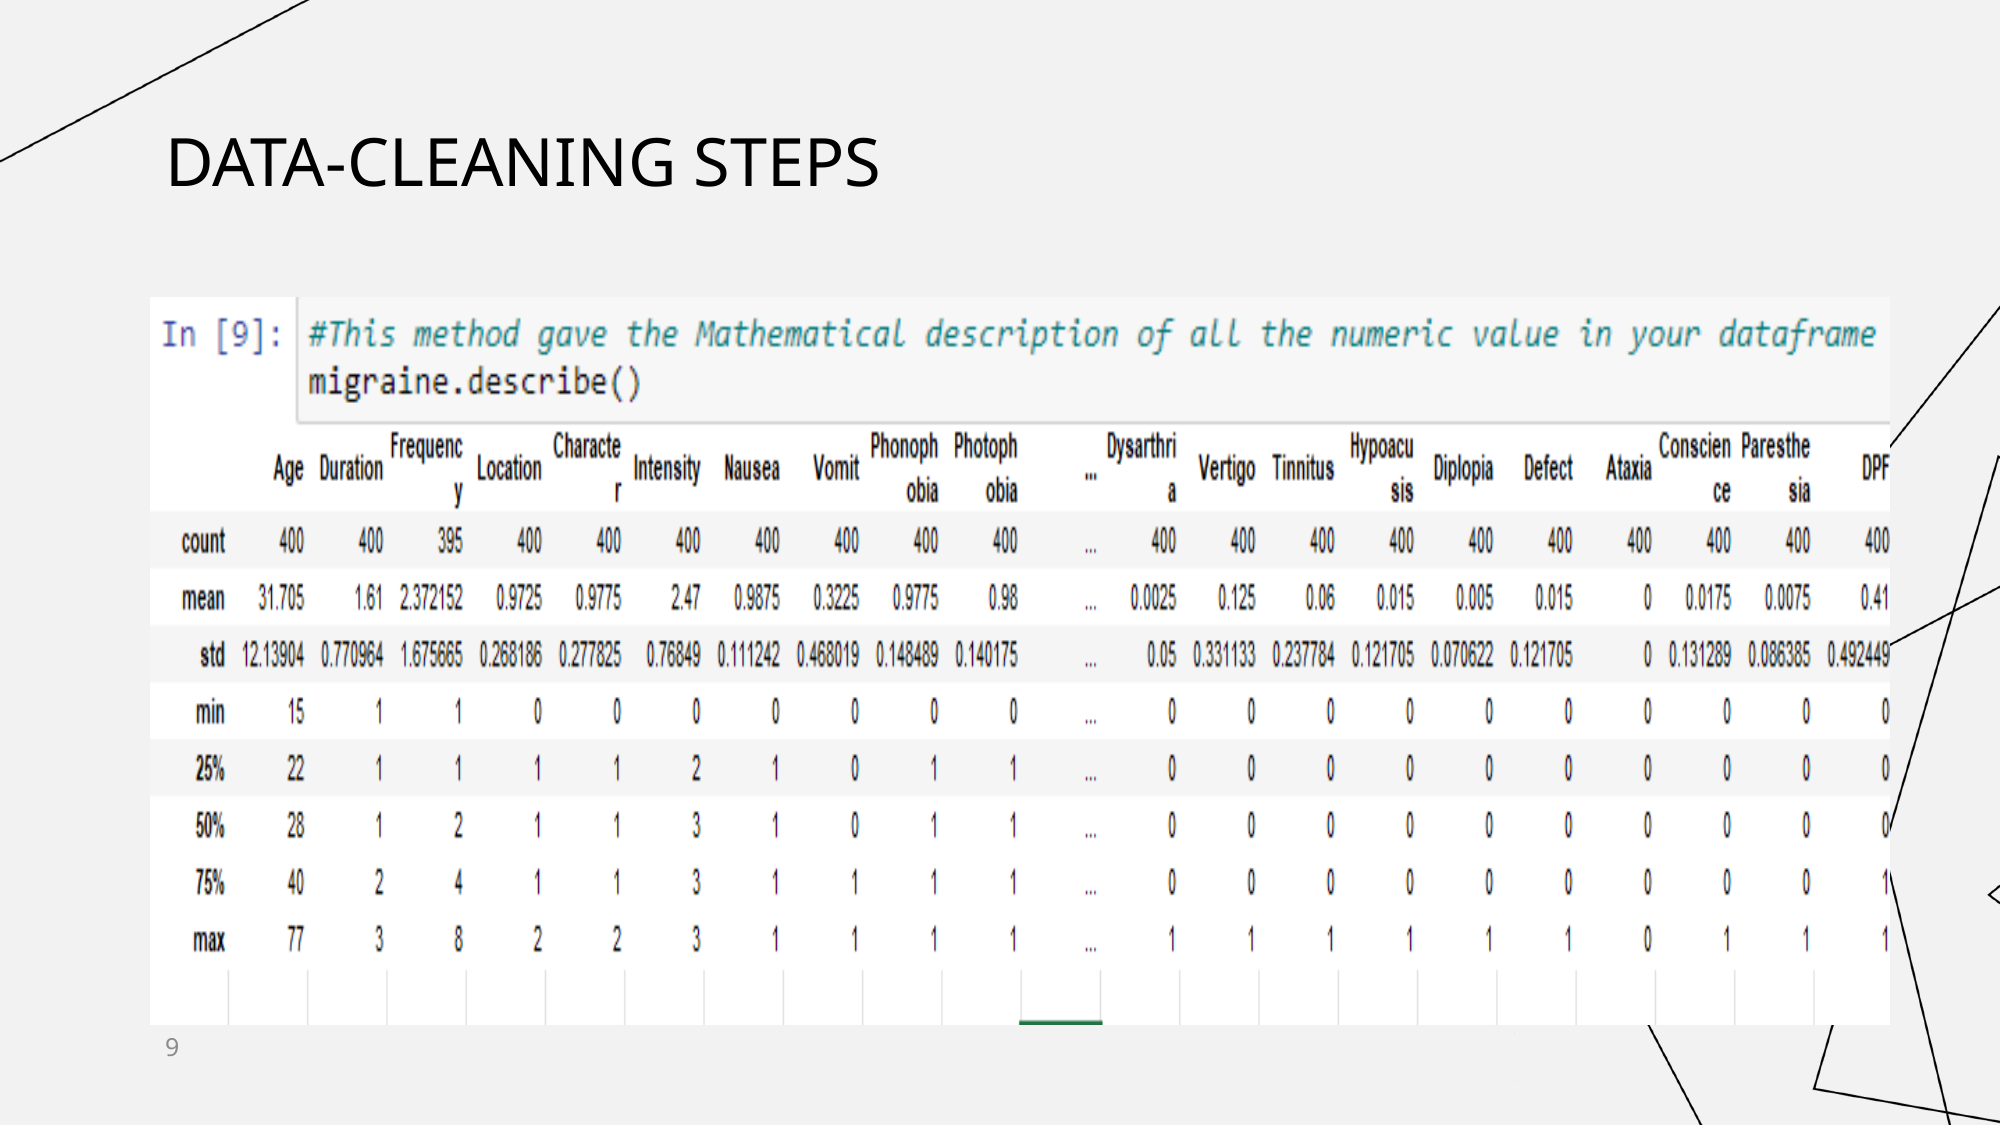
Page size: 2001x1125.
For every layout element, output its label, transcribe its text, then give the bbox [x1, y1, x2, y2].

picture [0, 0, 324, 274]
picture [149, 297, 2000, 1125]
title Data-cleaning steps [150, 100, 1850, 231]
slide_number 9 [150, 1025, 254, 1074]
